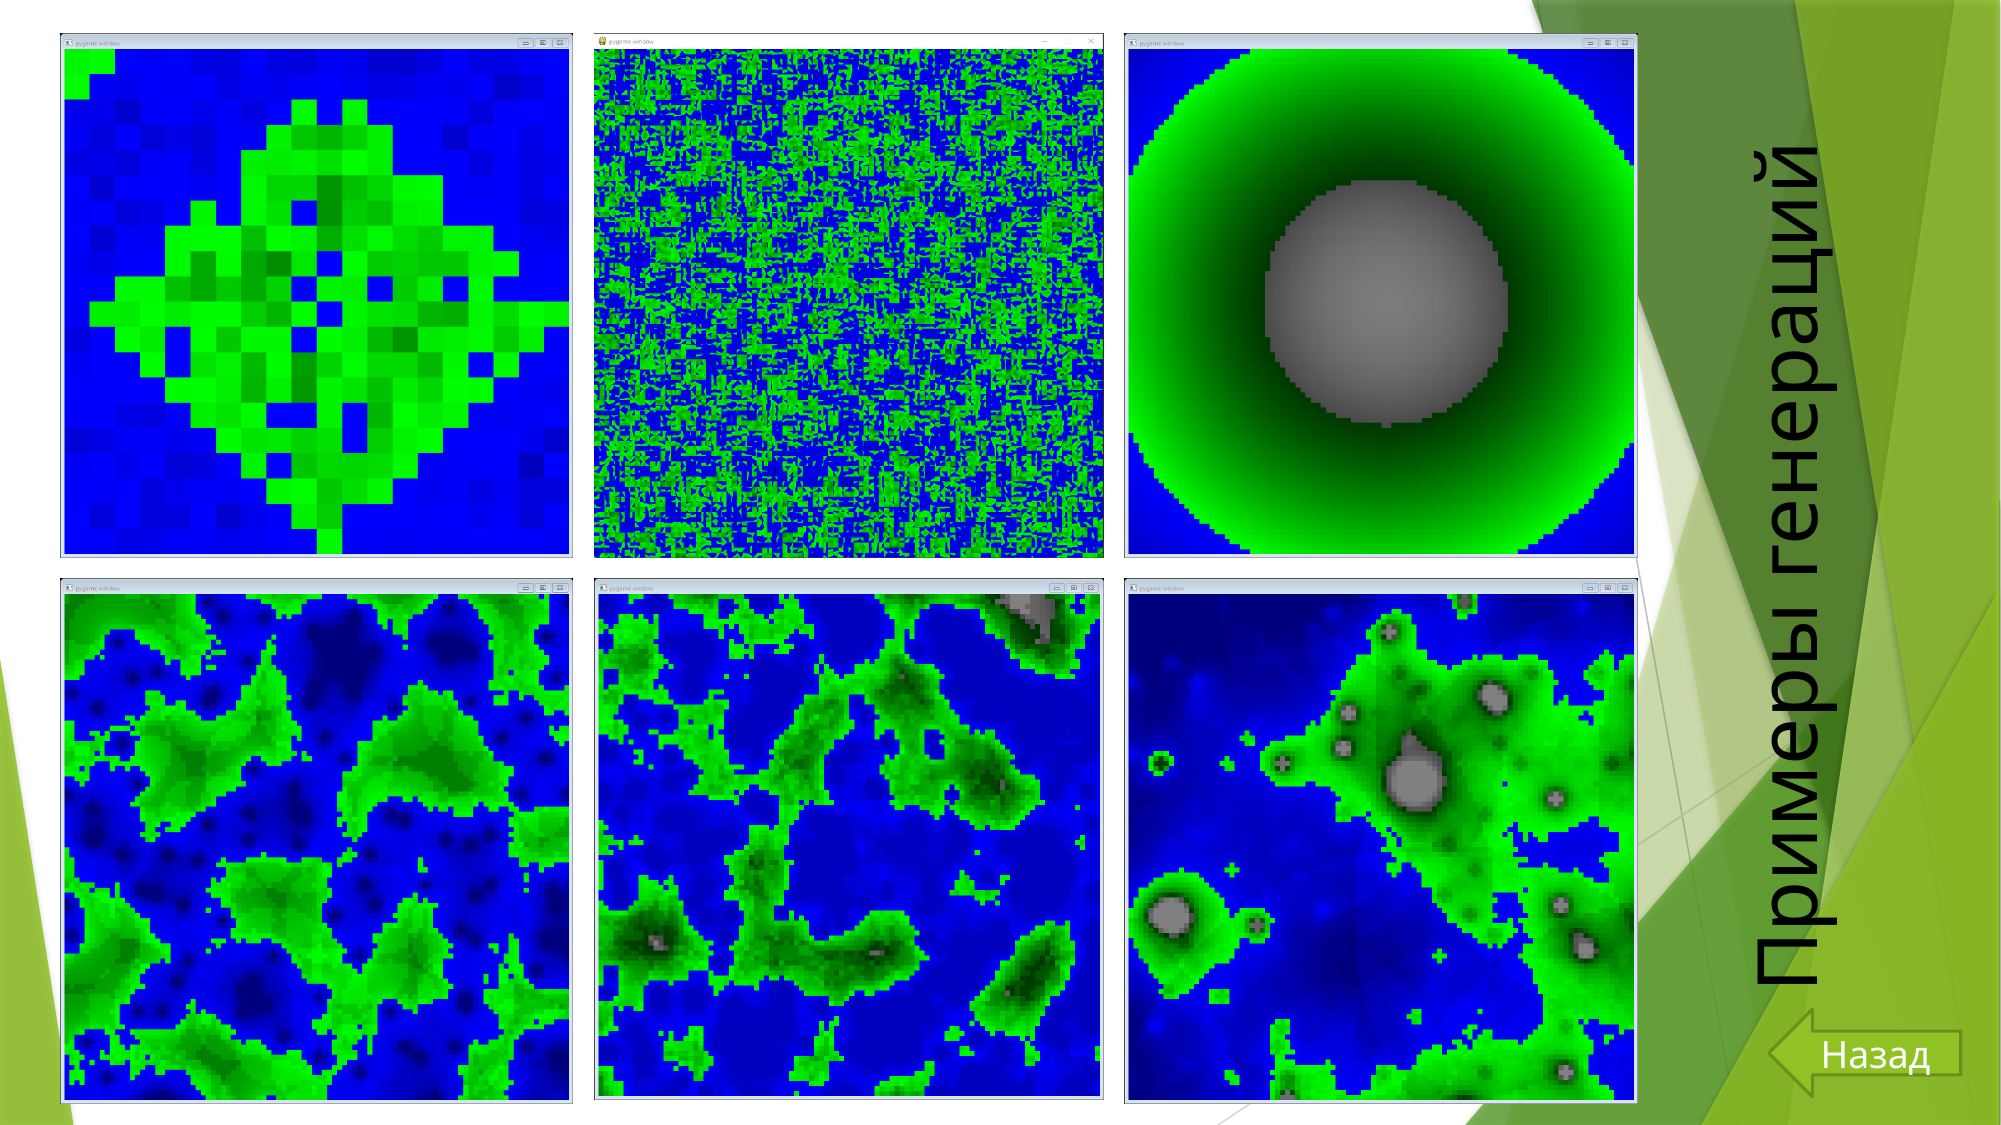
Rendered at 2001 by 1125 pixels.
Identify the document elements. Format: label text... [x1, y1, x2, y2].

text_box Примеры генераций [1727, 33, 1842, 1100]
picture [593, 33, 1104, 559]
picture [593, 578, 1104, 1101]
picture [1124, 33, 1638, 559]
text_box Назад [1767, 1007, 1963, 1099]
picture [59, 33, 574, 559]
picture [59, 578, 574, 1104]
picture [1124, 578, 1638, 1104]
